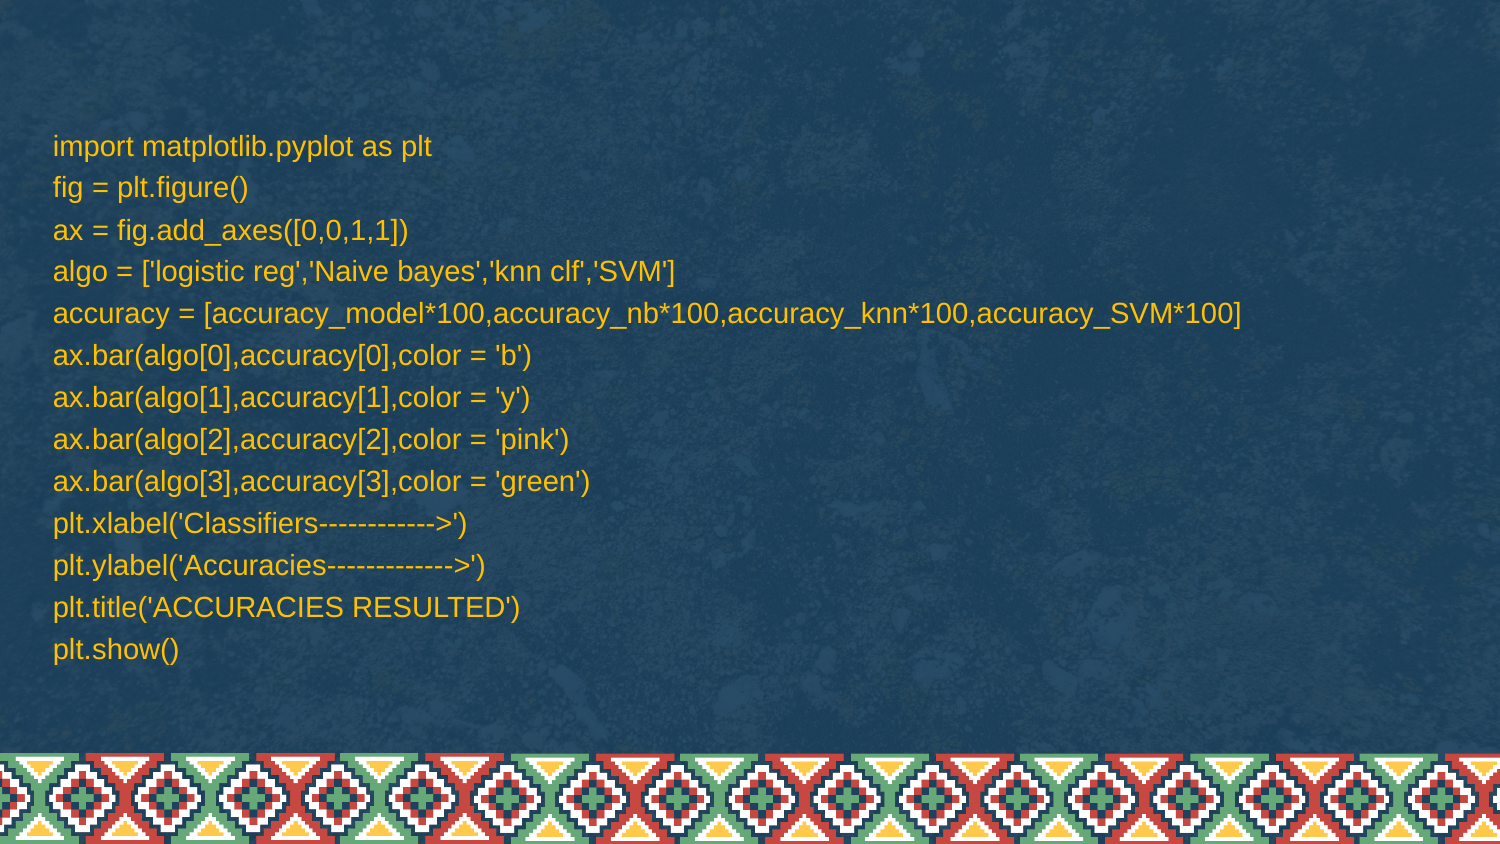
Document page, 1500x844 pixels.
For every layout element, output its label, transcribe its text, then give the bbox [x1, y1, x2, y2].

picture [0, 0, 1500, 844]
text_box import matplotlib.pyplot as plt fig = plt.figure() ax = fig.add_axes([0,0,1,1]) algo = ['logistic reg','Naive bayes','knn clf','SVM'] accuracy = [accuracy_model*100,accuracy_nb*100,accuracy_knn*100,accuracy_SVM*100] ax.bar(algo[0],accuracy[0],color = 'b') ax.bar(algo[1],accuracy[1],color = 'y') ax.bar(algo[2],accuracy[2],color = 'pink') ax.bar(algo[3],accuracy[3],color = 'green') plt.xlabel('Classifiers------------>') plt.ylabel('Accuracies------------->') plt.title('ACCURACIES RESULTED') plt.show() [38, 112, 912, 673]
